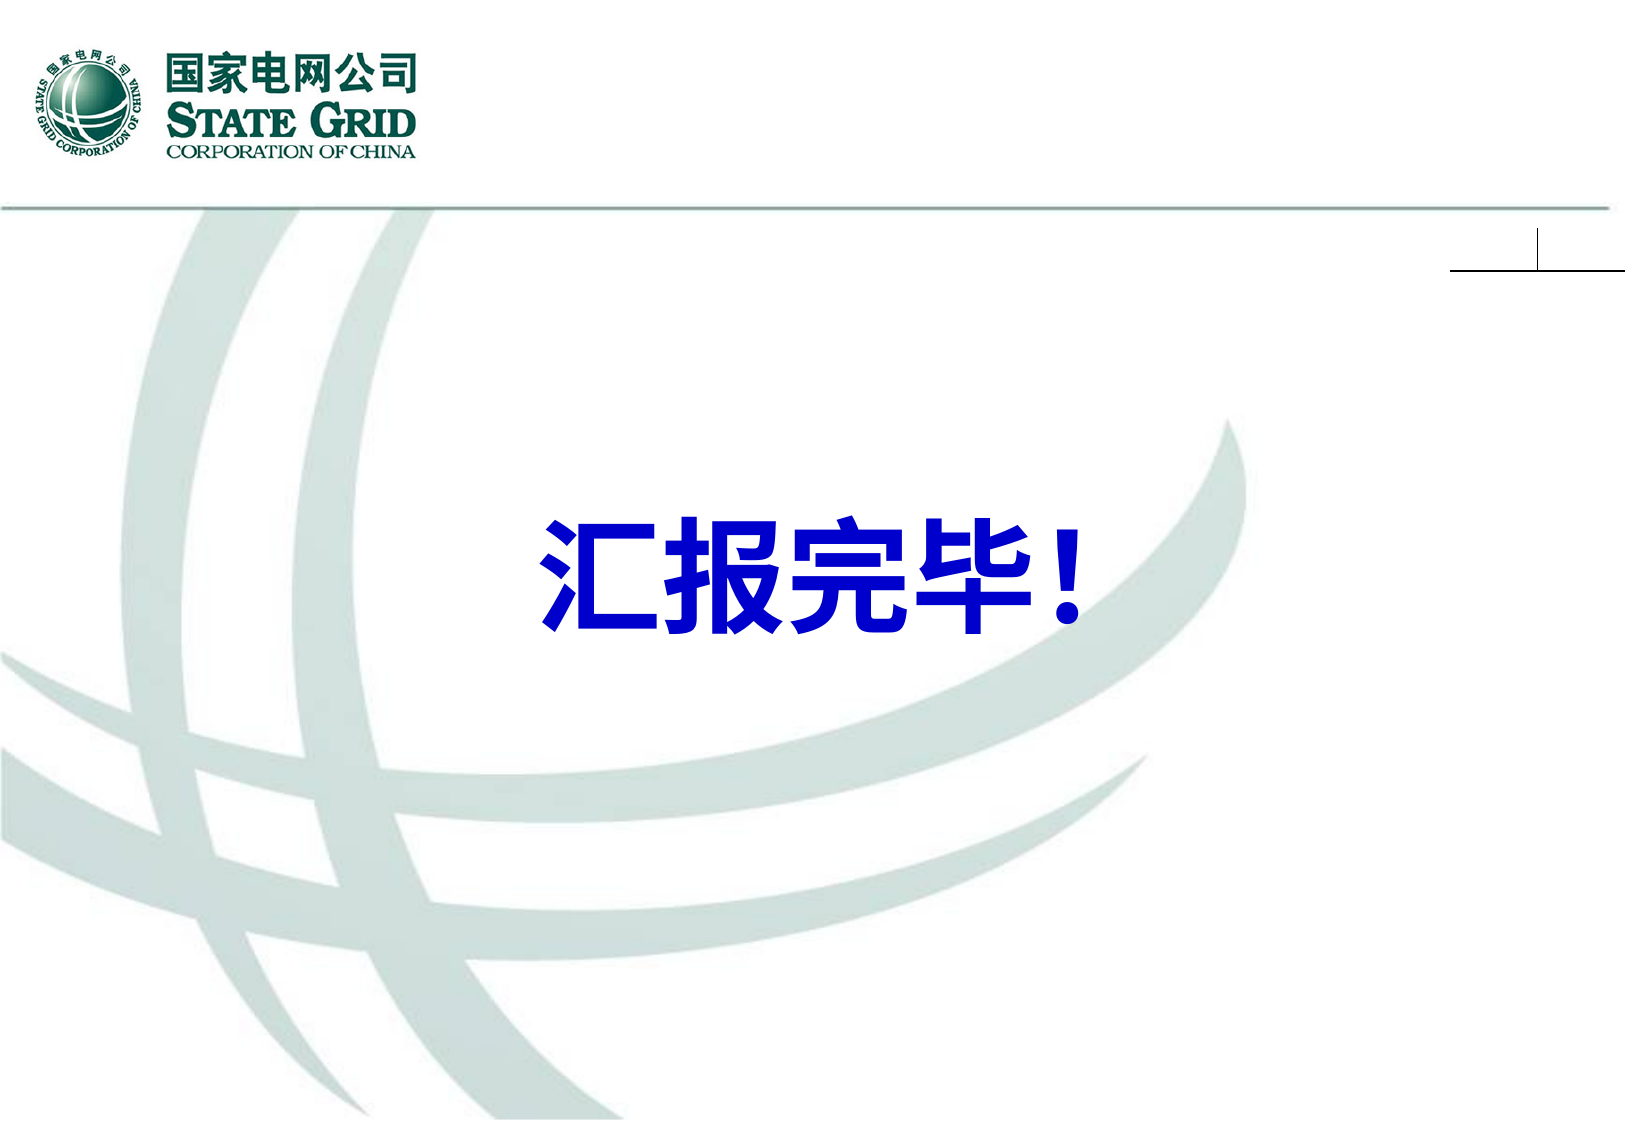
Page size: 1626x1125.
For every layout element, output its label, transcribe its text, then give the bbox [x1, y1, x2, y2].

text_box 汇报完毕！ [521, 491, 1177, 657]
picture [21, 29, 432, 173]
picture [0, 202, 1625, 1125]
